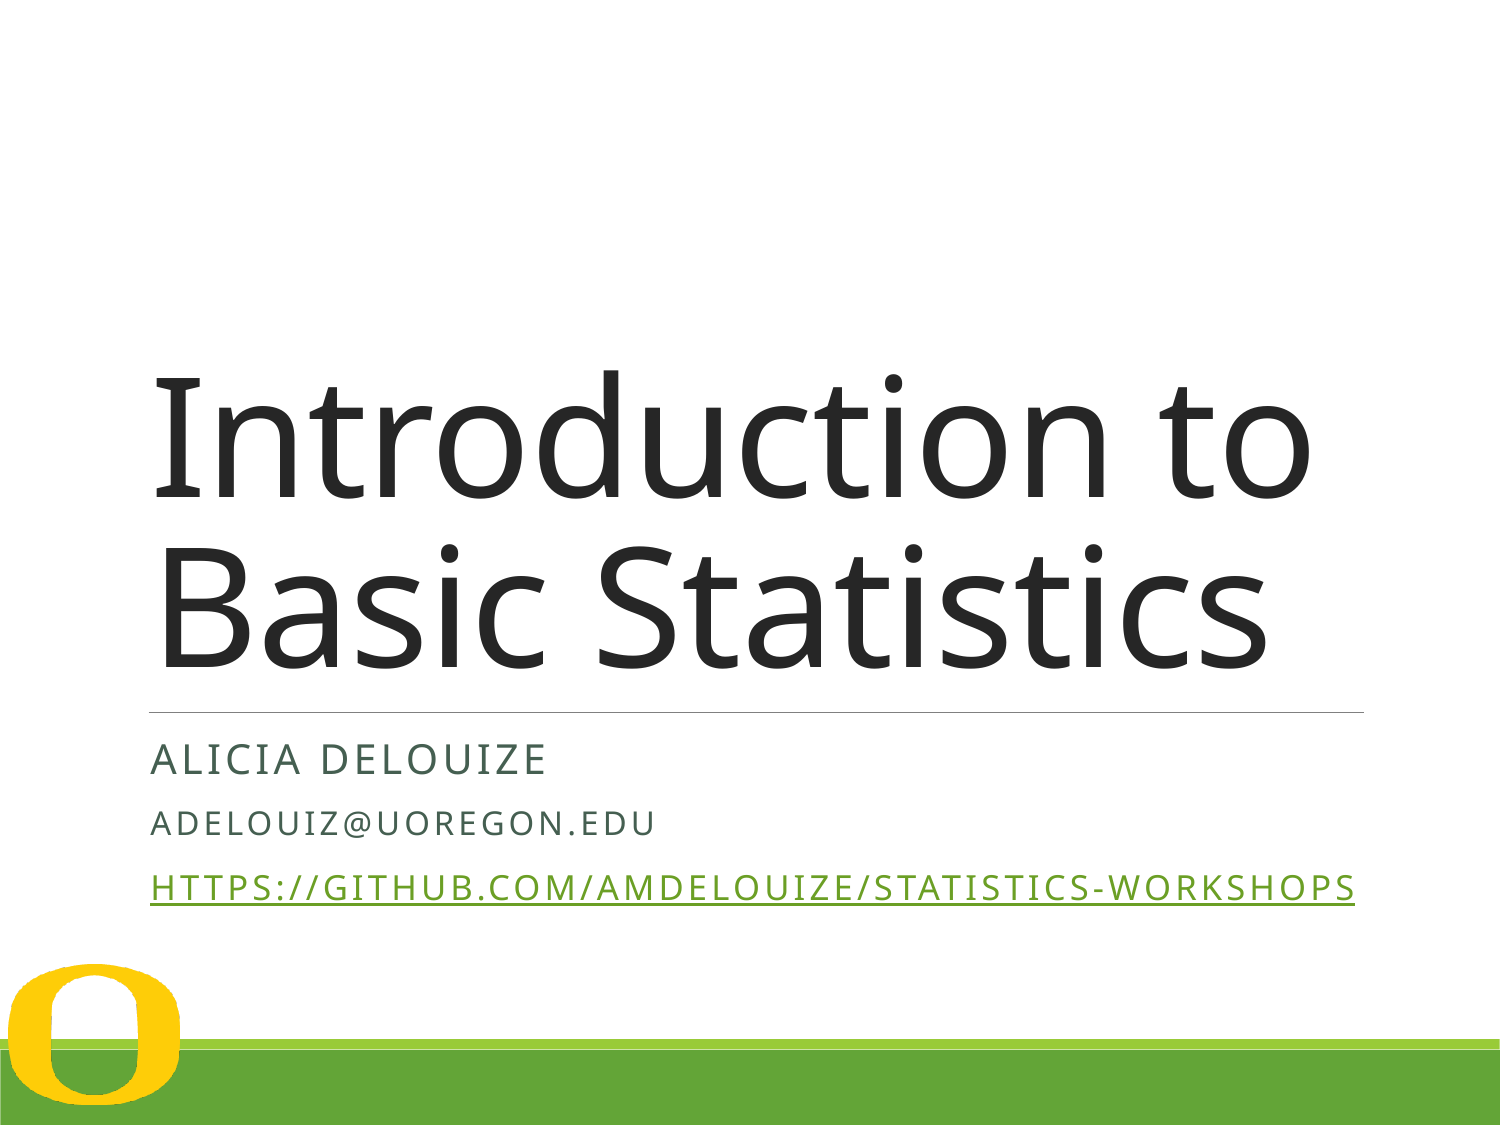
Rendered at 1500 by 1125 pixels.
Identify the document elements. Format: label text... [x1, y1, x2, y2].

picture [8, 963, 181, 1106]
subtitle Alicia DeLouize adelouiz@uoregon.edu https://github.com/AMDeLouize/Statistics-Workshops [135, 730, 1500, 919]
title Introduction to Basic Statistics [135, 124, 1373, 710]
